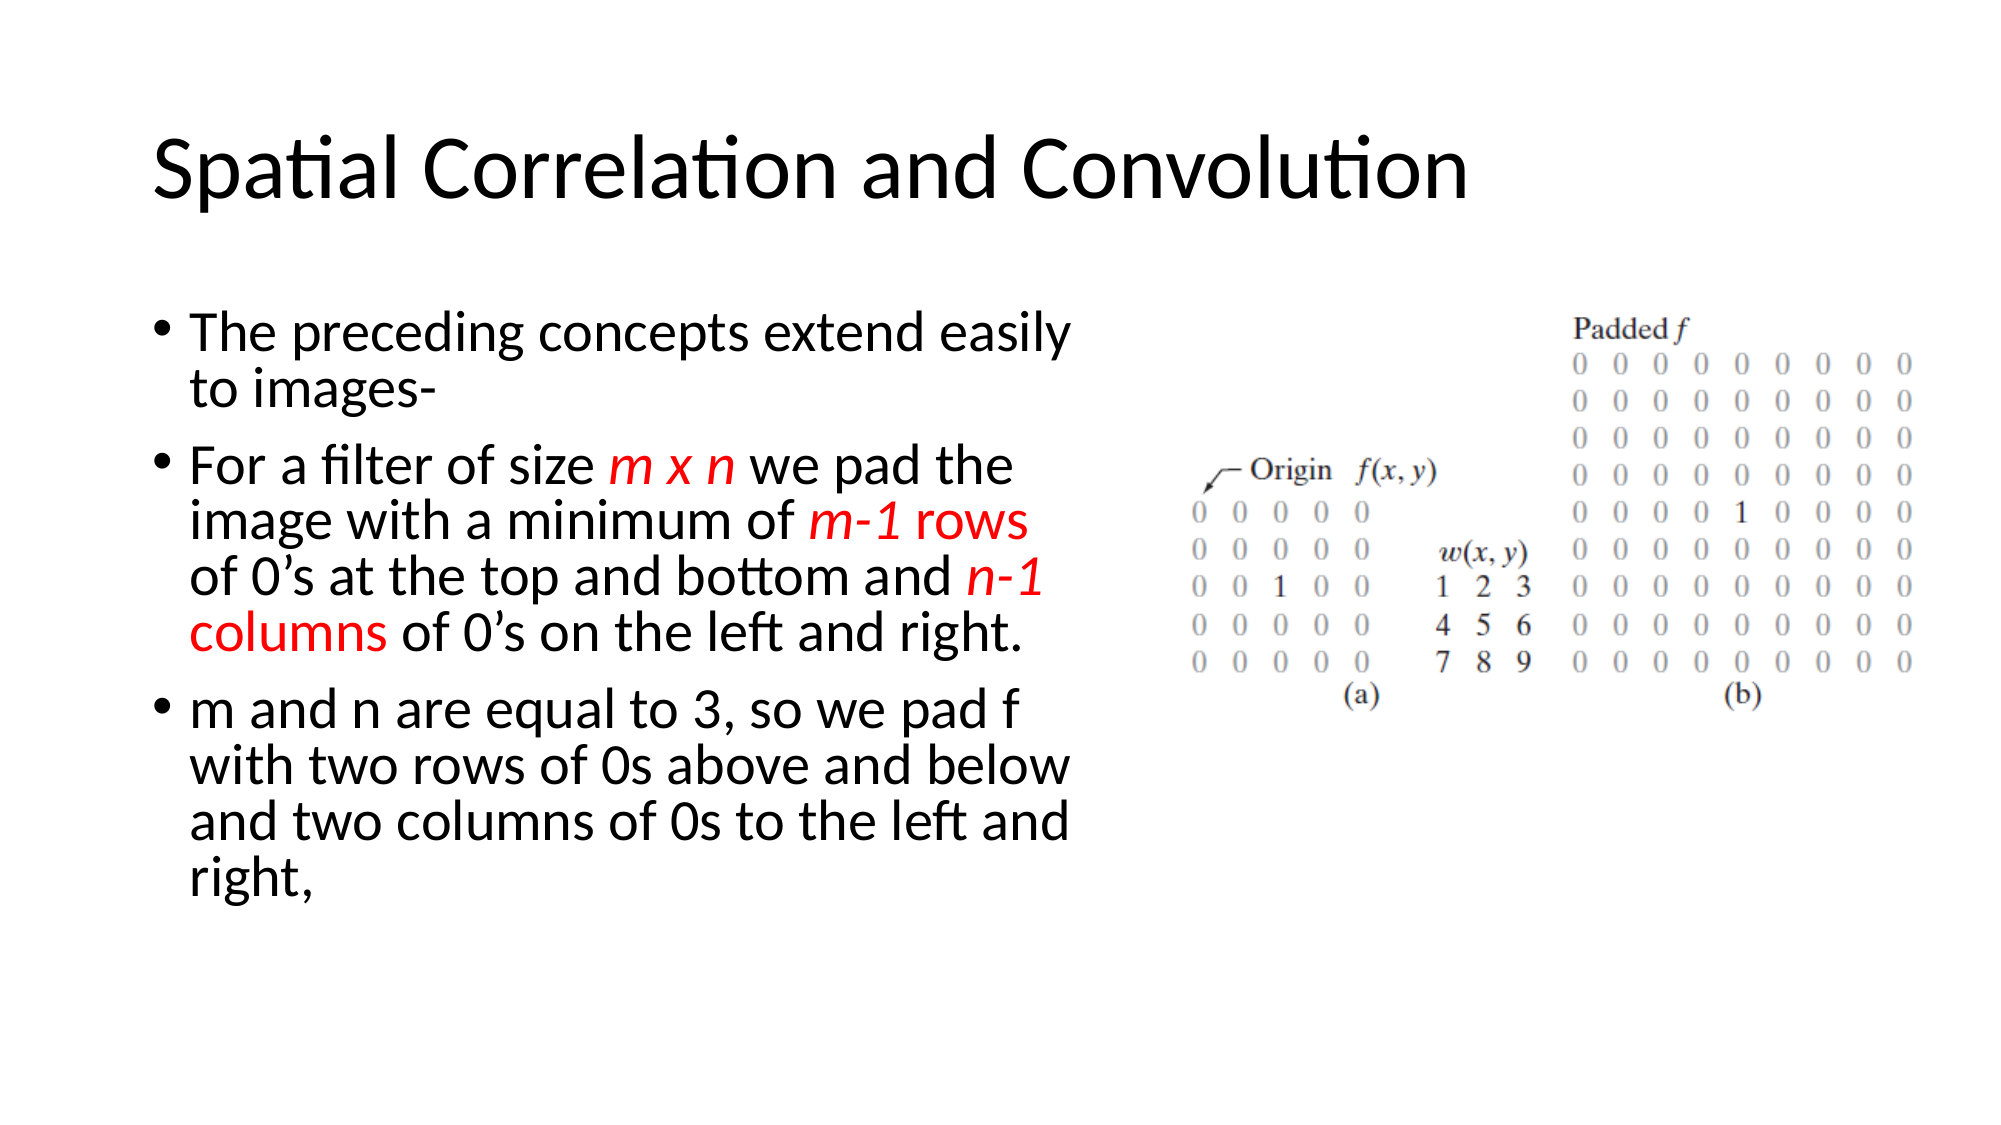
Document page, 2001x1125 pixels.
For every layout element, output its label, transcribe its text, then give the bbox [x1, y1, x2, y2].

list The preceding concepts extend easily to images- For a filter of size m x n we pad the image with a minimum of m-1 rows of 0’s at the top and bottom and n-1 columns of 0’s on the left and right. m and n are equal to 3, so we pad f with two rows of 0s above and below and two columns of 0s to the left and right, [137, 299, 1096, 920]
picture [1124, 299, 1955, 720]
title Spatial Correlation and Convolution [137, 59, 1863, 278]
